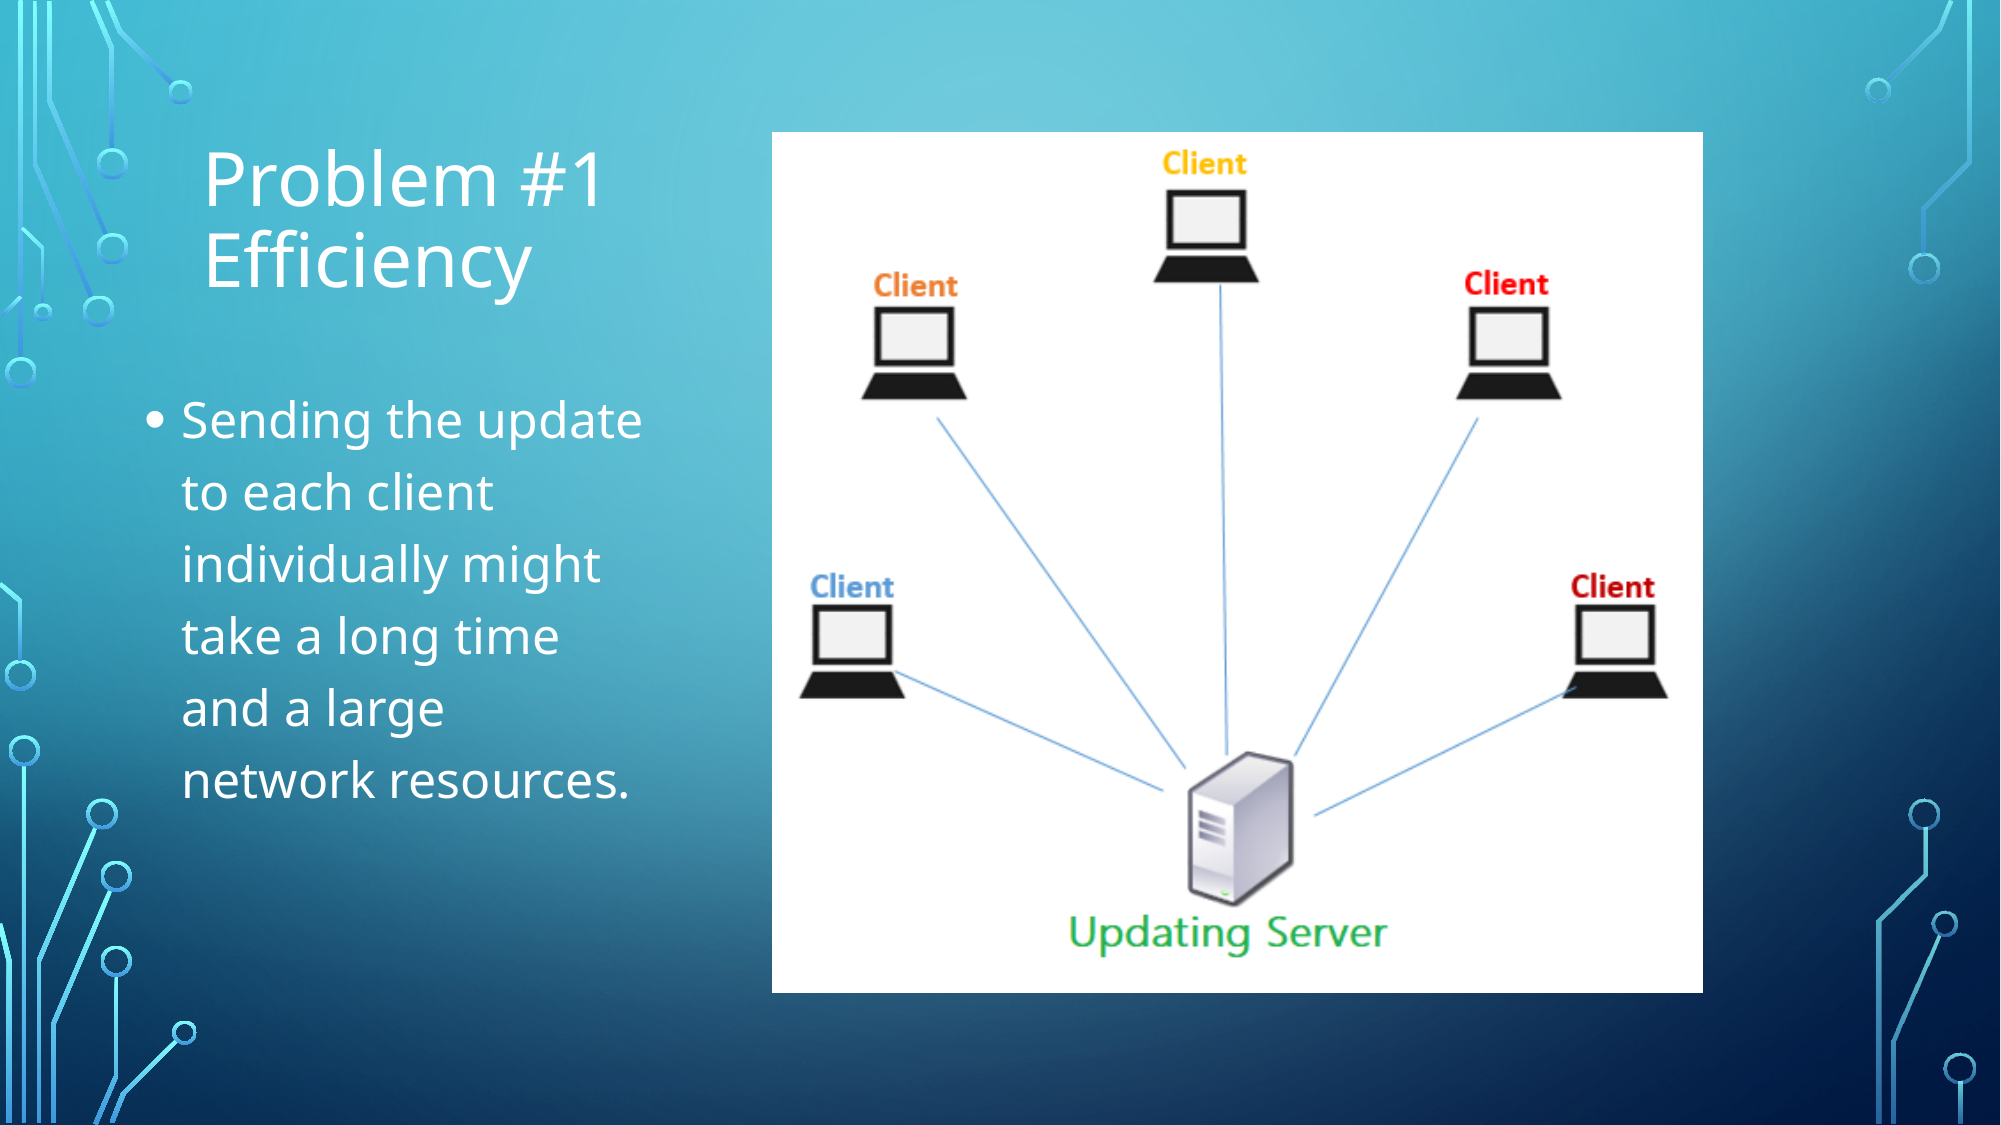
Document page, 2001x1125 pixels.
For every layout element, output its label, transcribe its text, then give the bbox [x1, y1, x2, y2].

list Sending the update to each client individually might take a long time and a large network resources. [129, 369, 668, 950]
picture [772, 132, 1703, 993]
title Problem #1 Efficiency [187, 101, 1813, 344]
